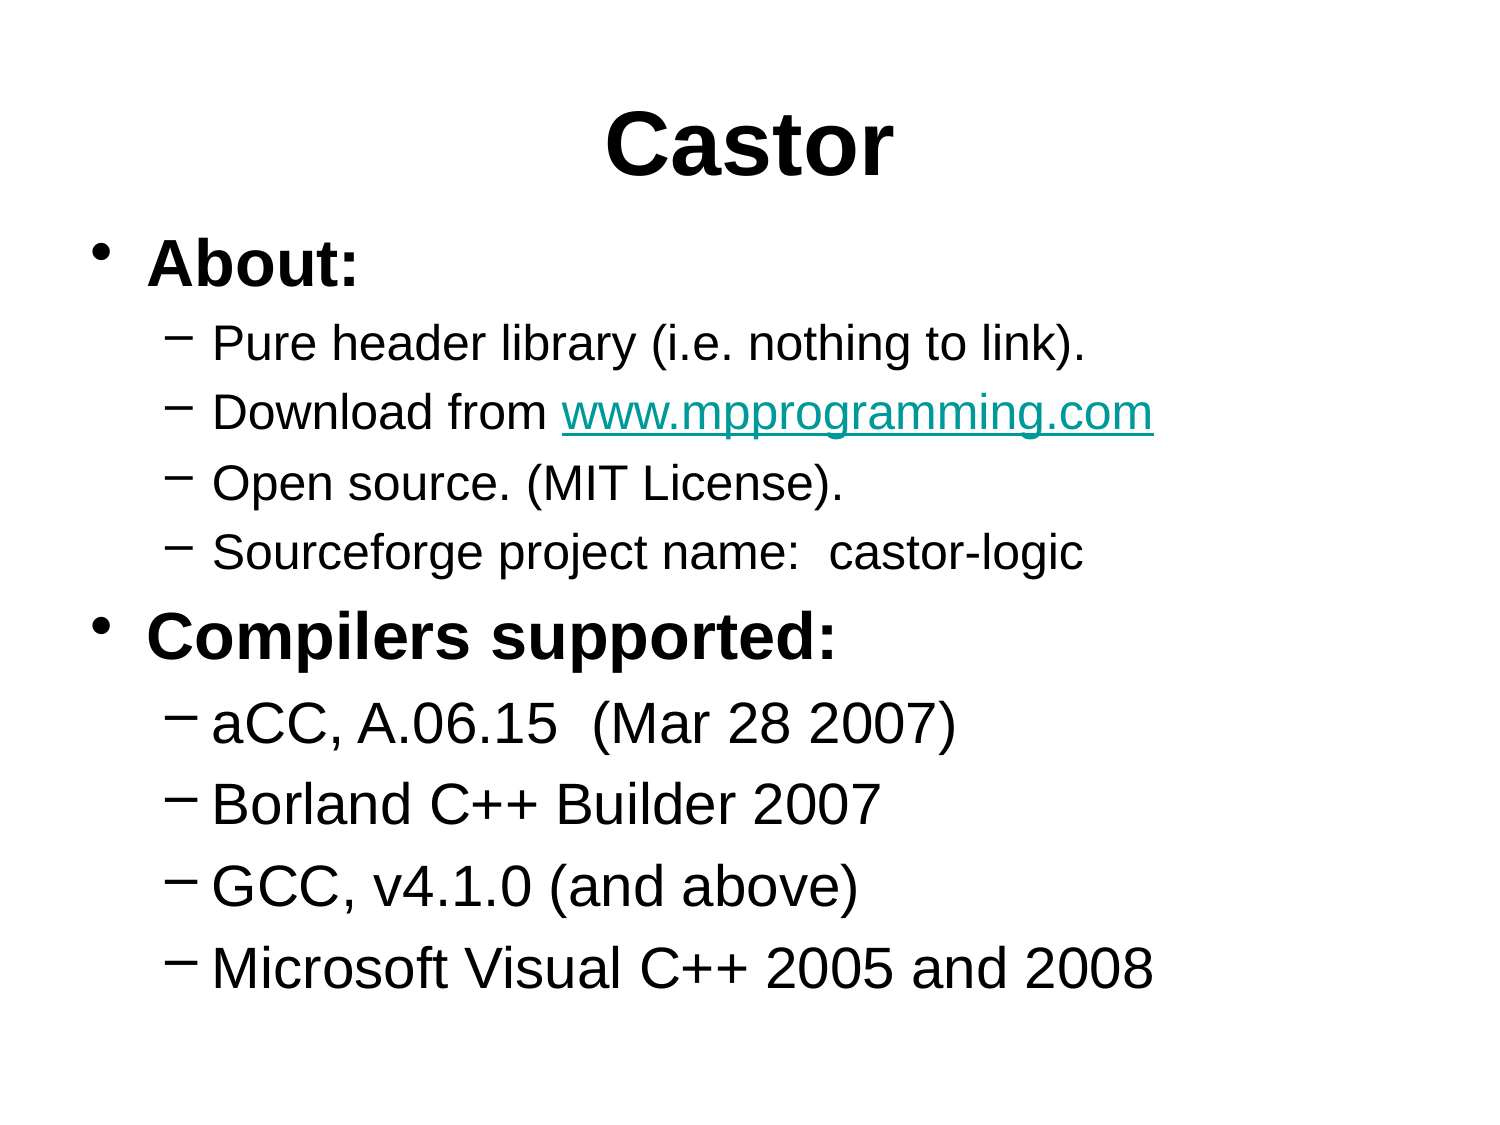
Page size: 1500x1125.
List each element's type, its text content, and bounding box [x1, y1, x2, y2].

title Castor [74, 44, 1426, 212]
list About: Pure header library (i.e. nothing to link). Download from www.mpprogramming.com Open source. (MIT License). Sourceforge project name: castor-logic Compilers supported: aCC, A.06.15 (Mar 28 2007) Borland C++ Builder 2007 GCC, v4.1.0 (and above) Microsoft Visual C++ 2005 and 2008 [74, 212, 1426, 1038]
